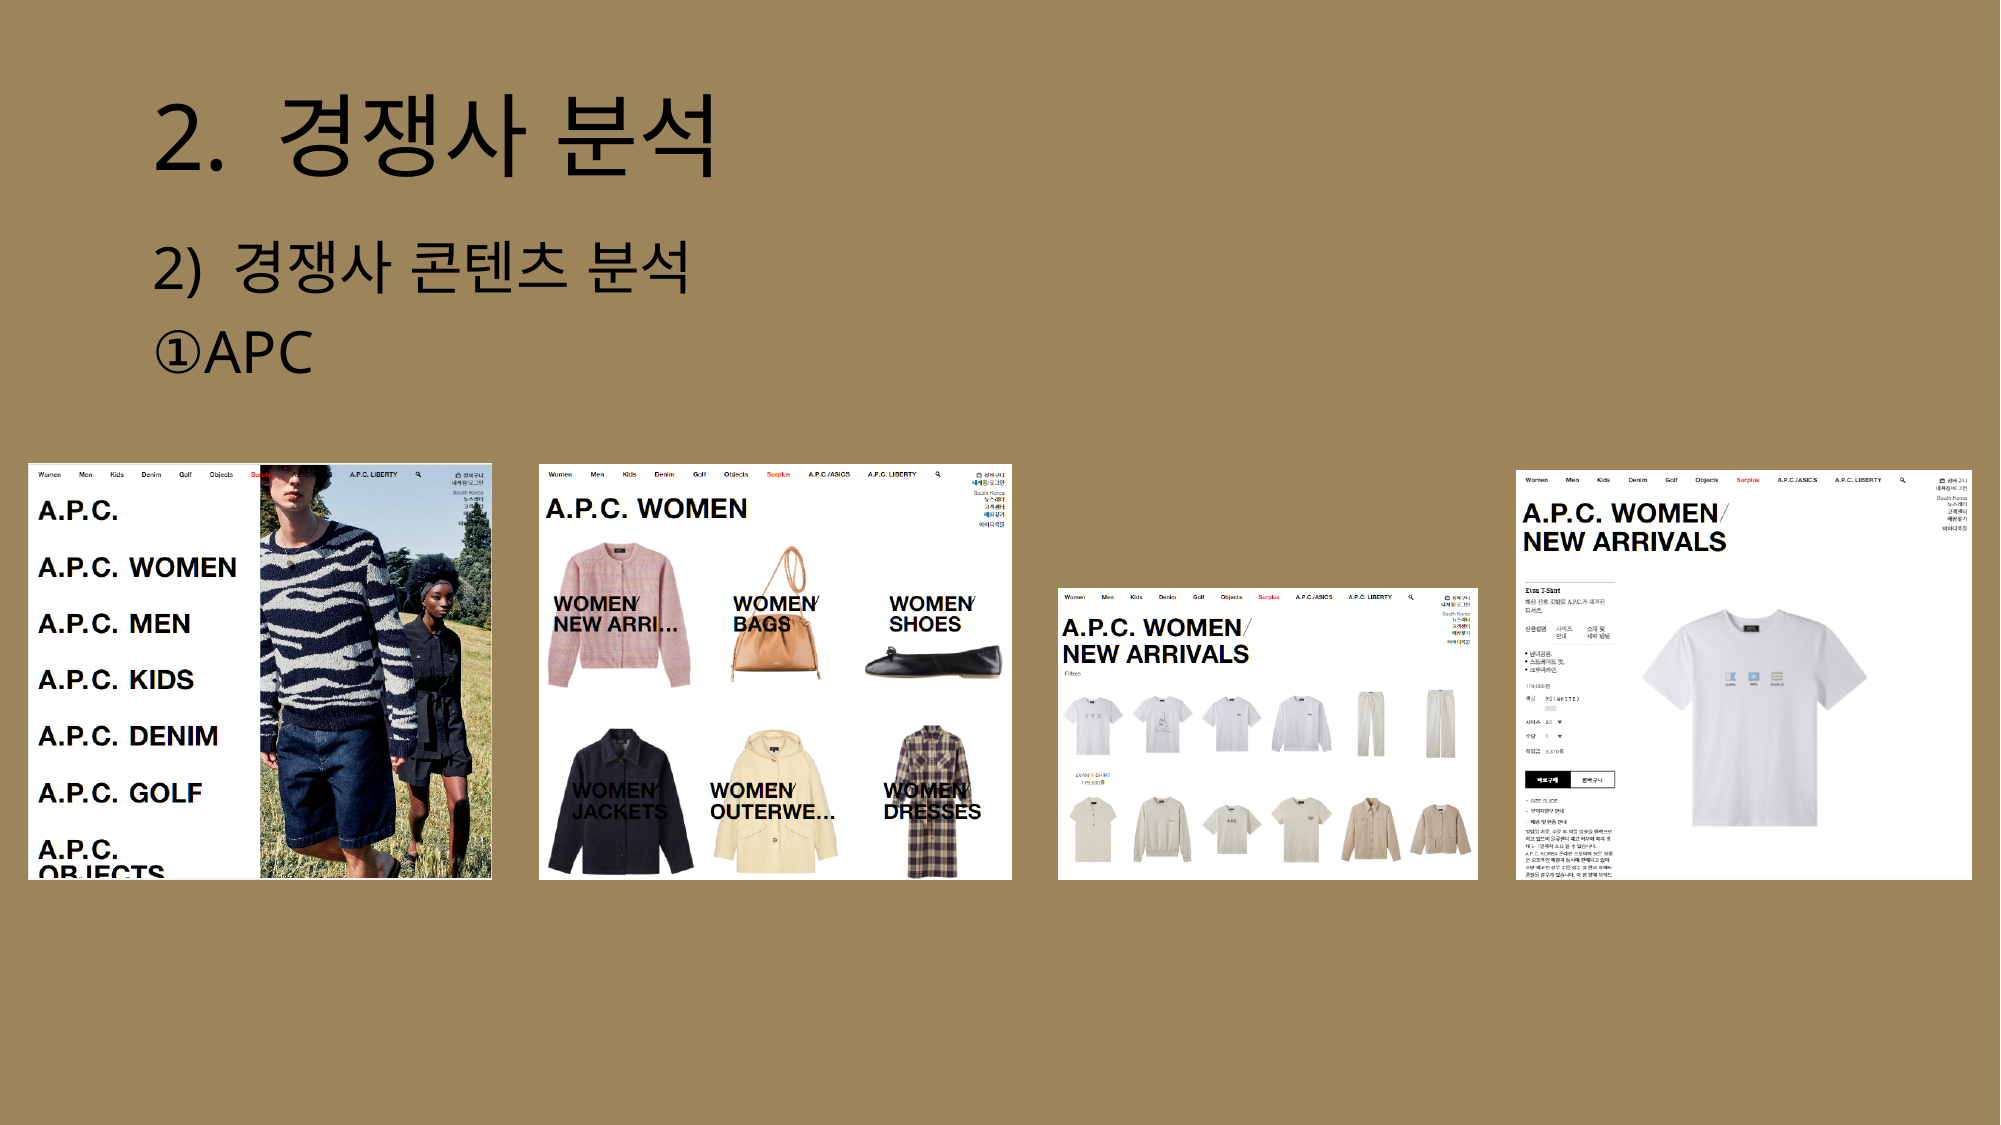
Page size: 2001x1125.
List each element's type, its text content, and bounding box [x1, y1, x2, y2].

picture [28, 463, 492, 880]
picture [539, 464, 1012, 880]
picture [1058, 588, 1478, 880]
title 2. 경쟁사 분석 [137, 59, 1863, 222]
picture [1516, 470, 1972, 880]
list 2) 경쟁사 콘텐츠 분석 ①APC [137, 232, 1863, 946]
